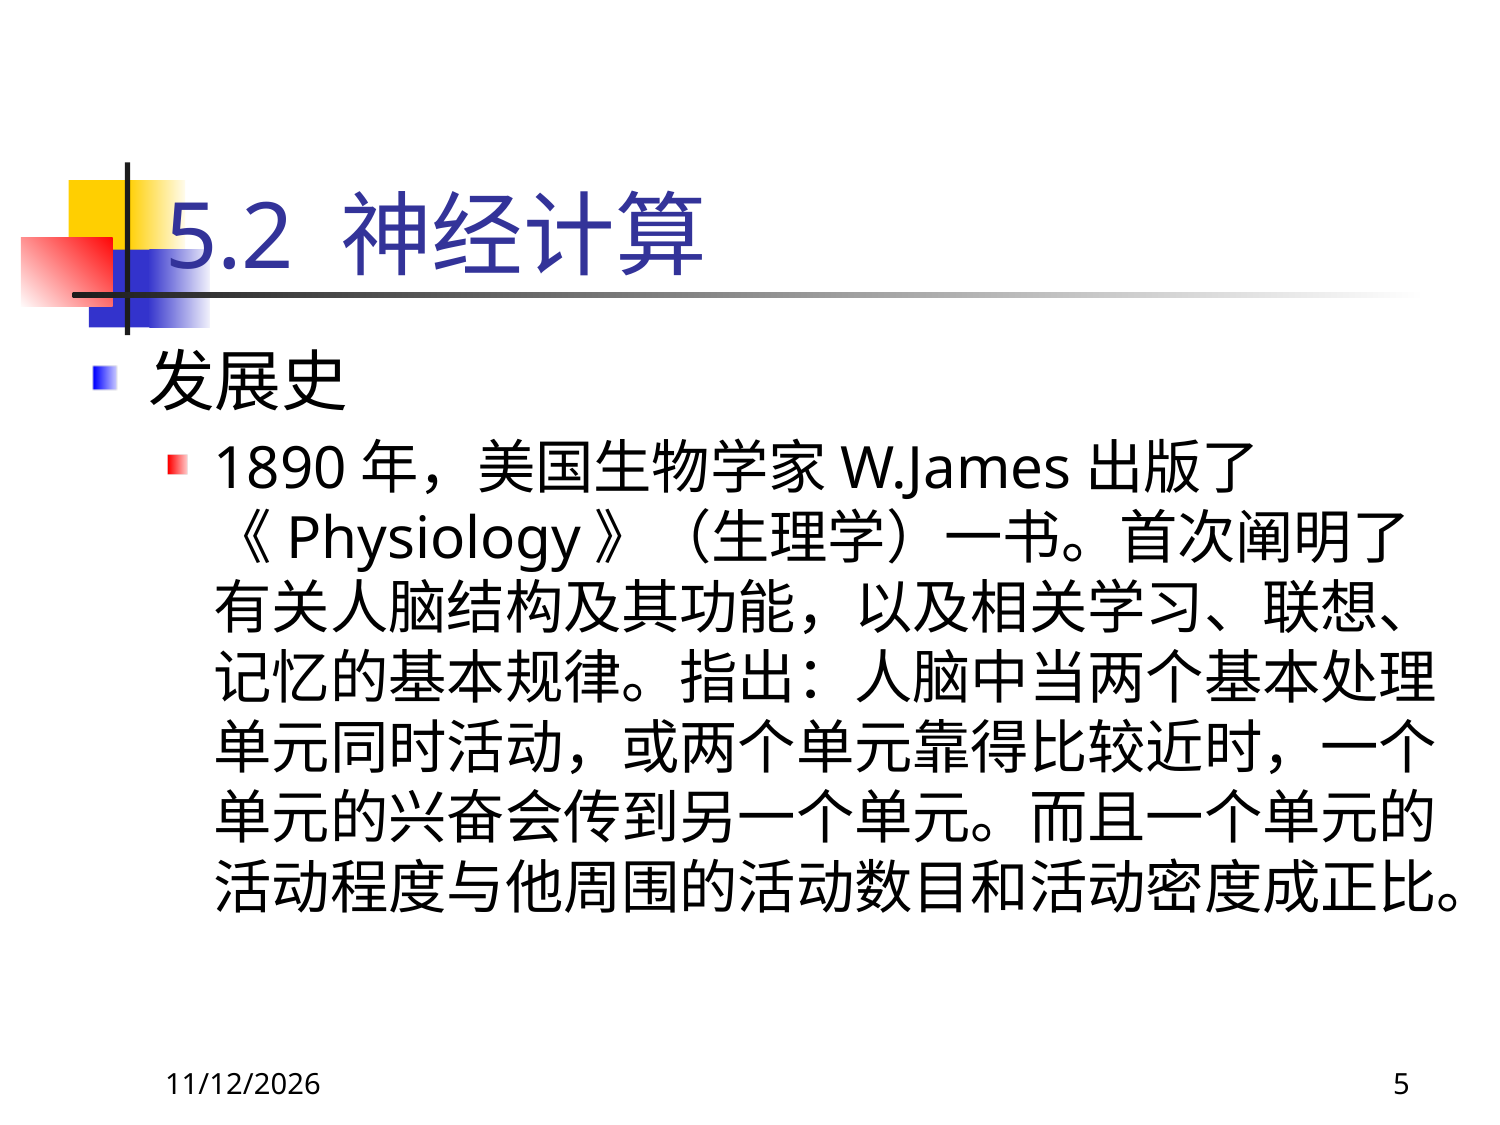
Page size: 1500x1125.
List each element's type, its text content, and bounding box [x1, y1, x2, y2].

slide_number 5 [1112, 1037, 1426, 1113]
picture [91, 364, 120, 393]
title 5.2 神经计算 [150, 106, 1429, 295]
list 发展史 1890年，美国生物学家W.James出版了《Physiology》（生理学）一书。首次阐明了有关人脑结构及其功能，以及相关学习、联想、记忆的基本规律。指出：人脑中当两个基本处理单元同时活动，或两个单元靠得比较近时，一个单元的兴奋会传到另一个单元。而且一个单元的活动程度与他周围的活动数目和活动密度成正比。 [76, 331, 1469, 1006]
picture [166, 453, 190, 477]
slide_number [149, 1037, 463, 1113]
